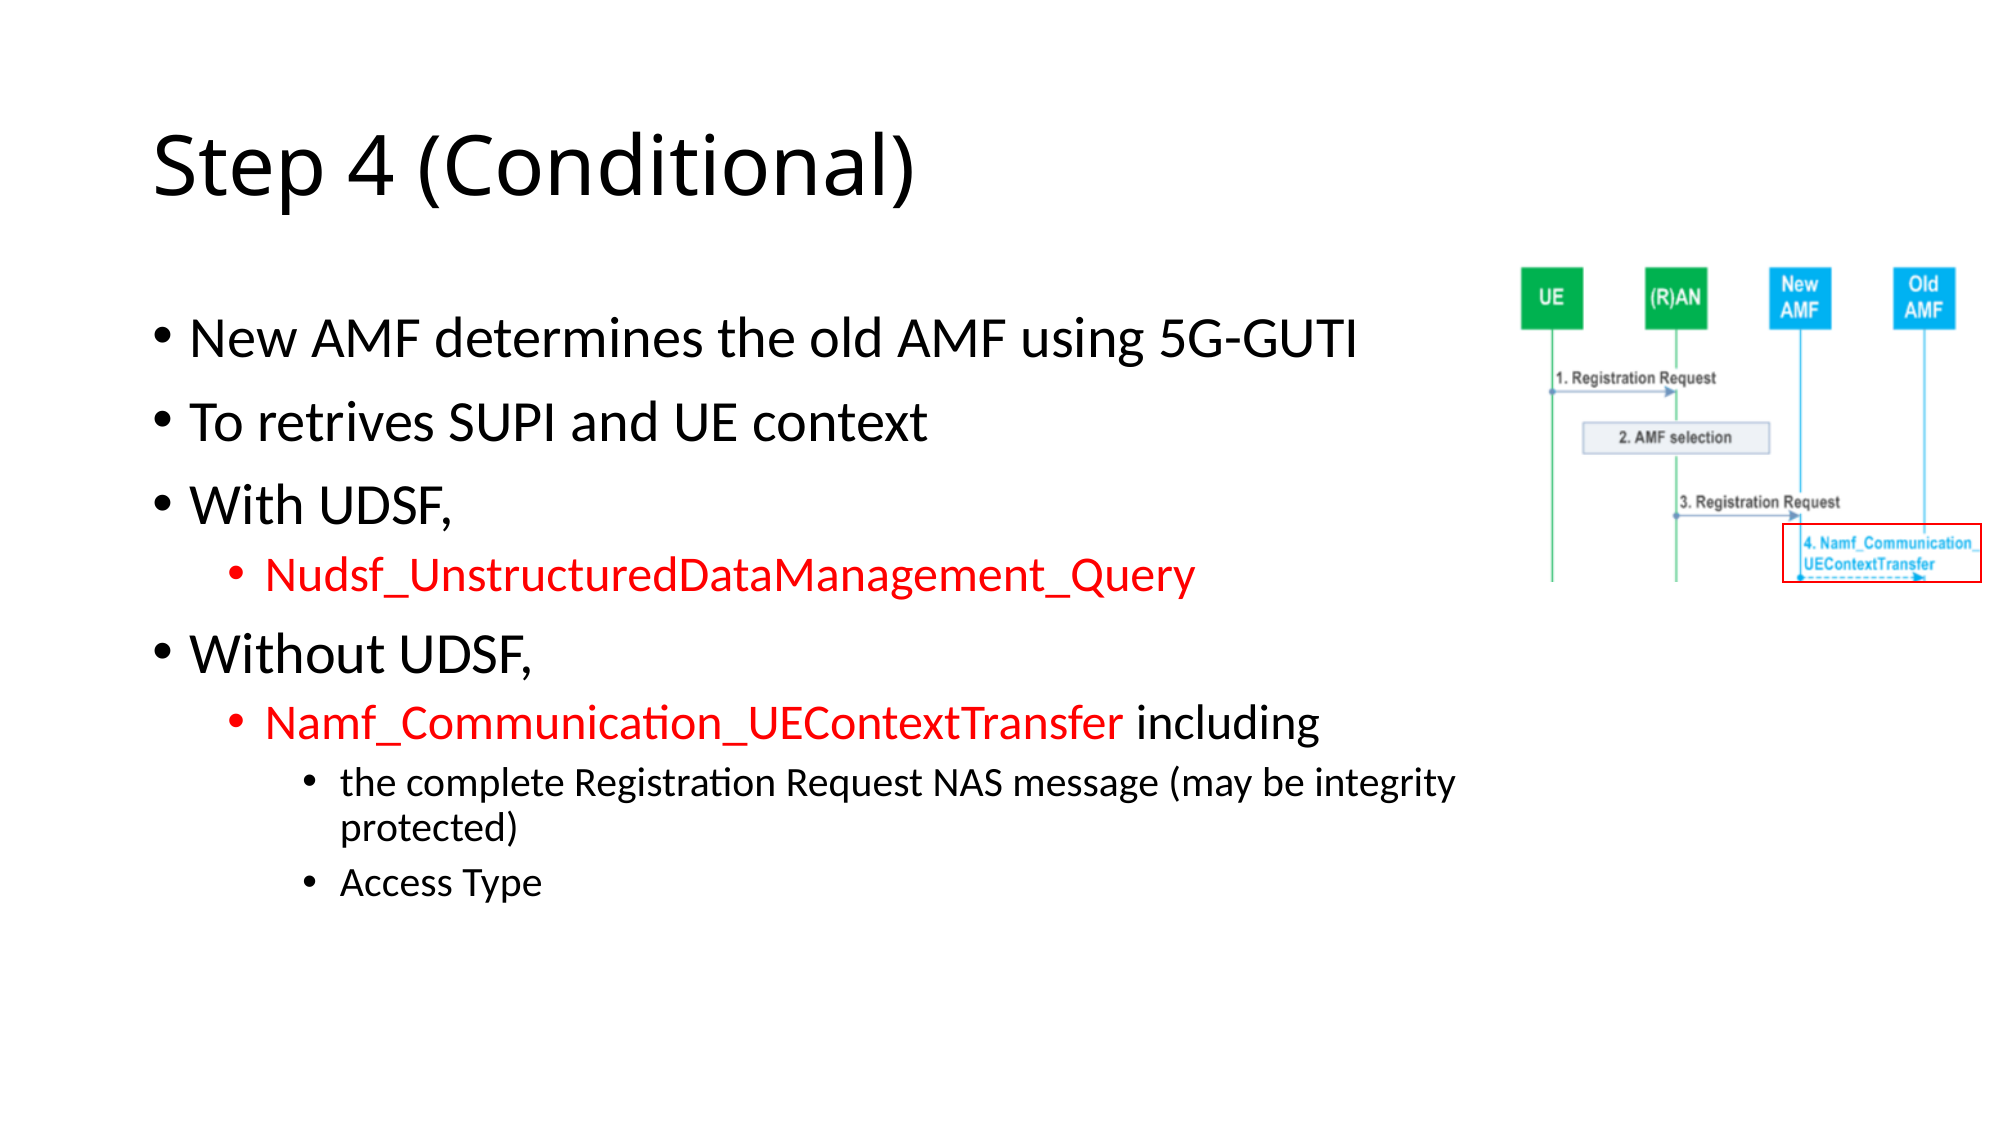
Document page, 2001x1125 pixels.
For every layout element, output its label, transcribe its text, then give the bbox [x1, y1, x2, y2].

list New AMF determines the old AMF using 5G-GUTI To retrives SUPI and UE context With UDSF, Nudsf_UnstructuredDataManagement_Query Without UDSF, Namf_Communication_UEContextTransfer including the complete Registration Request NAS message (may be integrity protected) Access Type [137, 299, 1504, 1014]
picture [1503, 252, 1989, 583]
title Step 4 (Conditional) [137, 59, 1863, 278]
